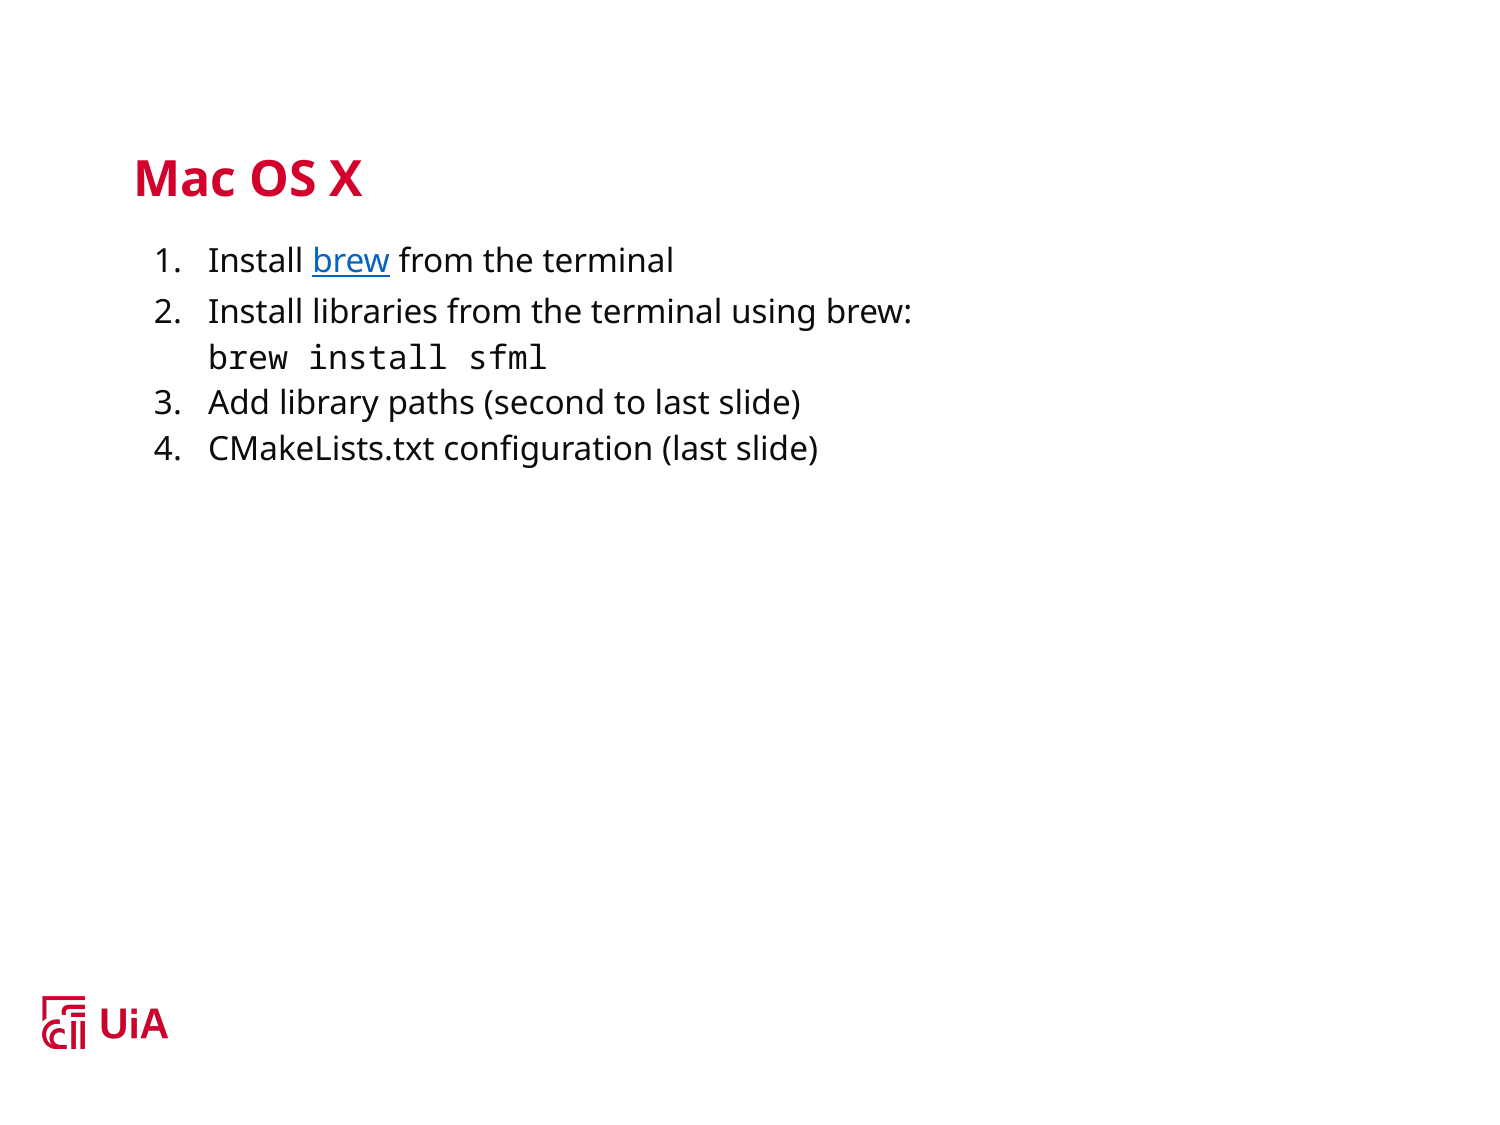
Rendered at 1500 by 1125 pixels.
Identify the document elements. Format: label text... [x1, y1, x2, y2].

title Mac OS X [118, 133, 1397, 224]
list Install brew from the terminal Install libraries from the terminal using brew: brew install sfml Add library paths (second to last slide) CMakeLists.txt configuration (last slide) [118, 224, 1397, 939]
picture [42, 996, 168, 1049]
